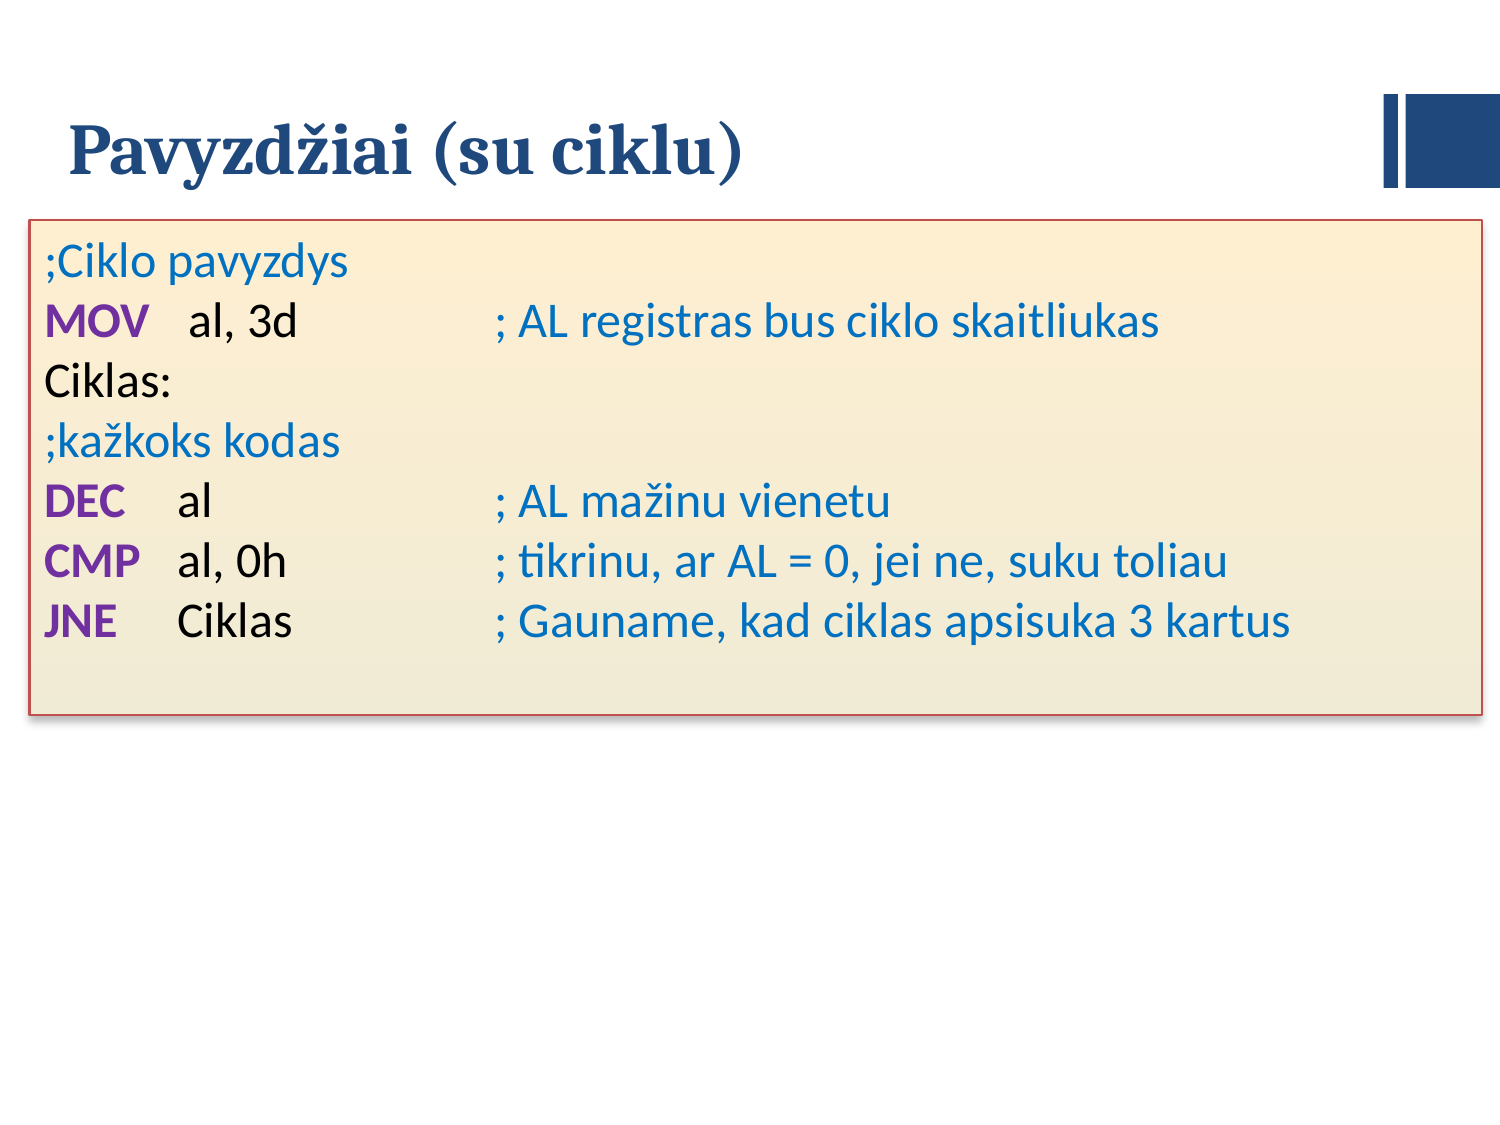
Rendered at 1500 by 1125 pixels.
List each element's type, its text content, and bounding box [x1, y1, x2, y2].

text_box ;Ciklo pavyzdys MOV al, 3d ; AL registras bus ciklo skaitliukas Ciklas: ;kažkoks kodas DEC al ; AL mažinu vienetu CMP al, 0h ; tikrinu, ar AL = 0, jei ne, suku toliau JNE Ciklas ; Gauname, kad ciklas apsisuka 3 kartus [28, 219, 1483, 716]
title Pavyzdžiai (su ciklu) [53, 8, 1425, 197]
